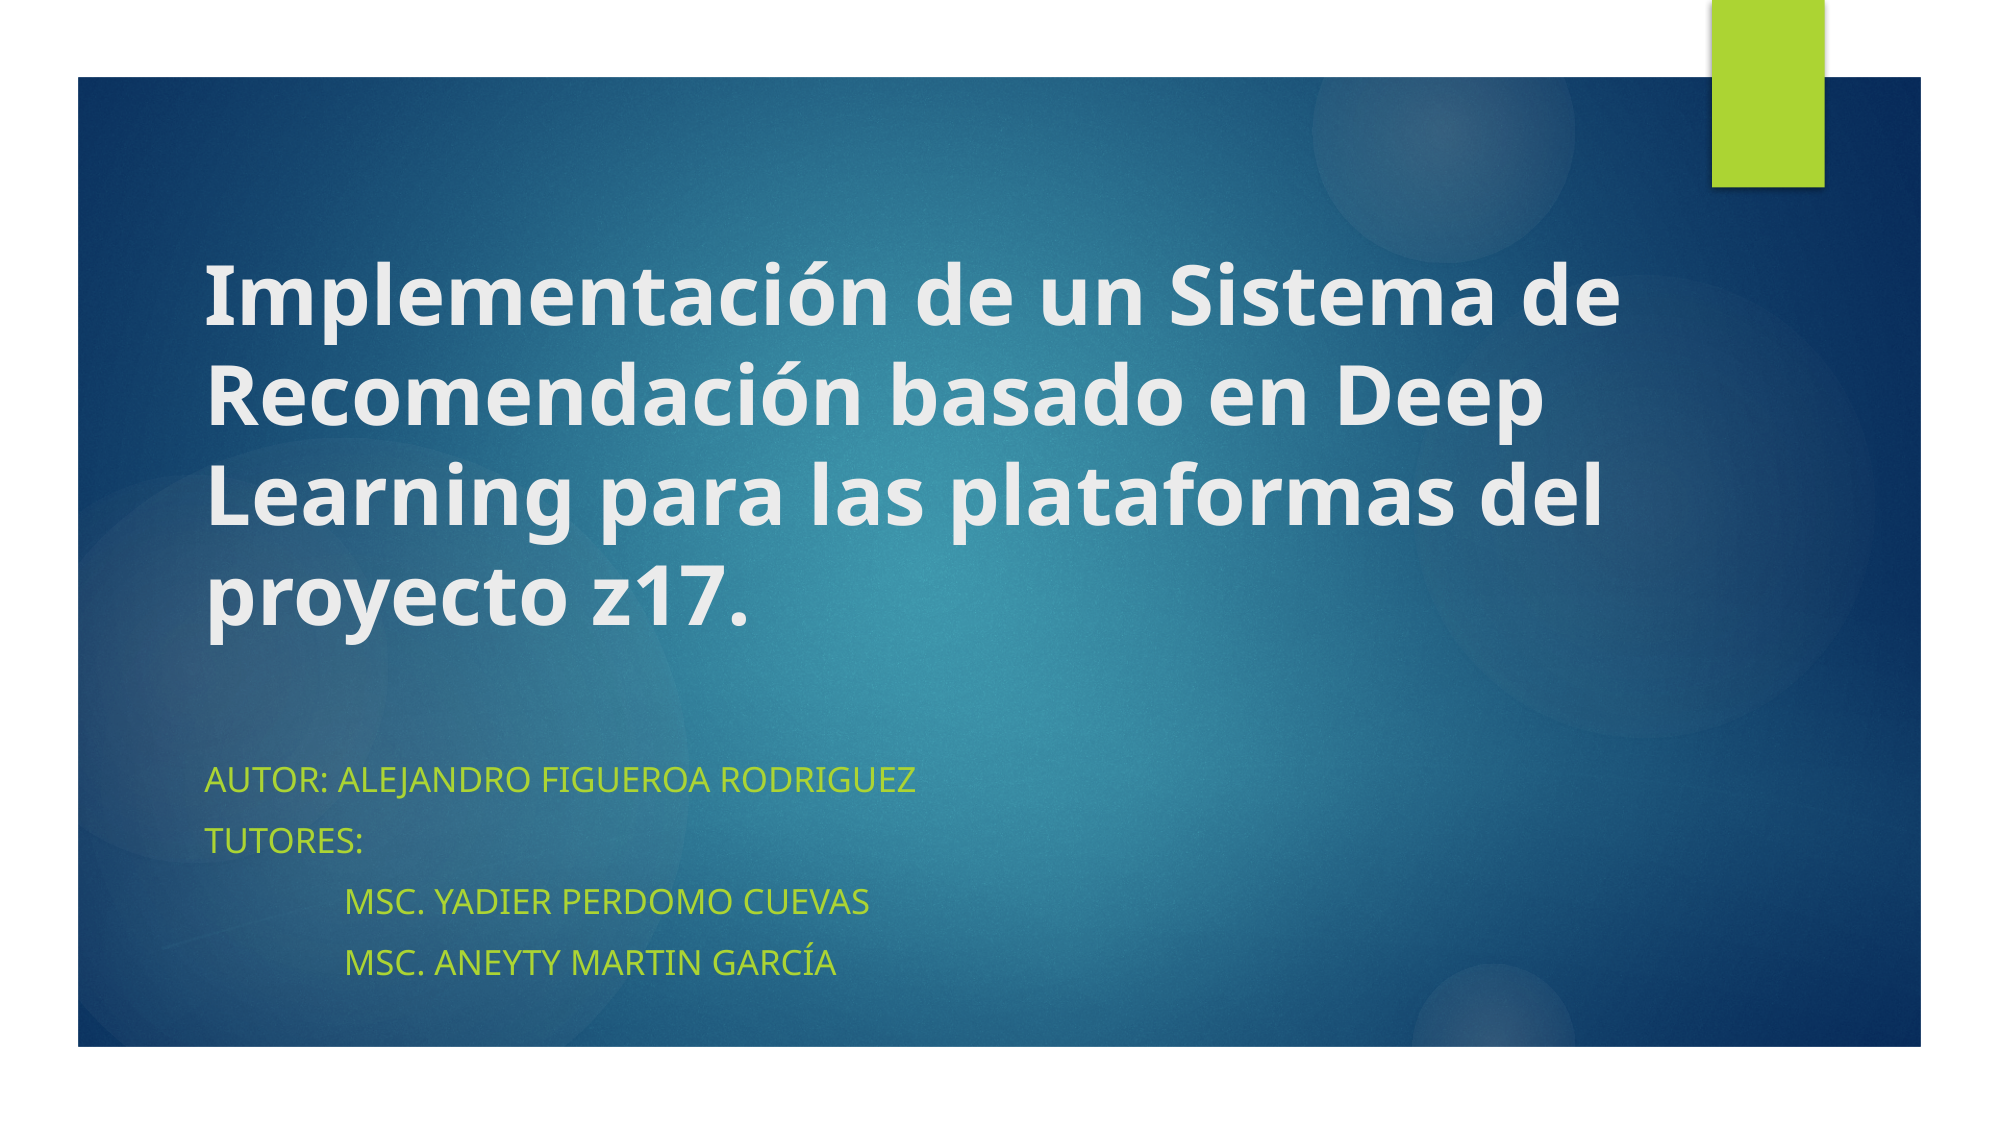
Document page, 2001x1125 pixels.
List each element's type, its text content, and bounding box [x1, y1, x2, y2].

subtitle Autor: alejandro Figueroa Rodriguez TUTORES: mSc. Yadier Perdomo Cuevas msc. Aneyty Martin García [189, 750, 1638, 992]
title Implementación de un Sistema de Recomendación basado en Deep Learning para las plataformas del proyecto z17. [189, 238, 1710, 750]
